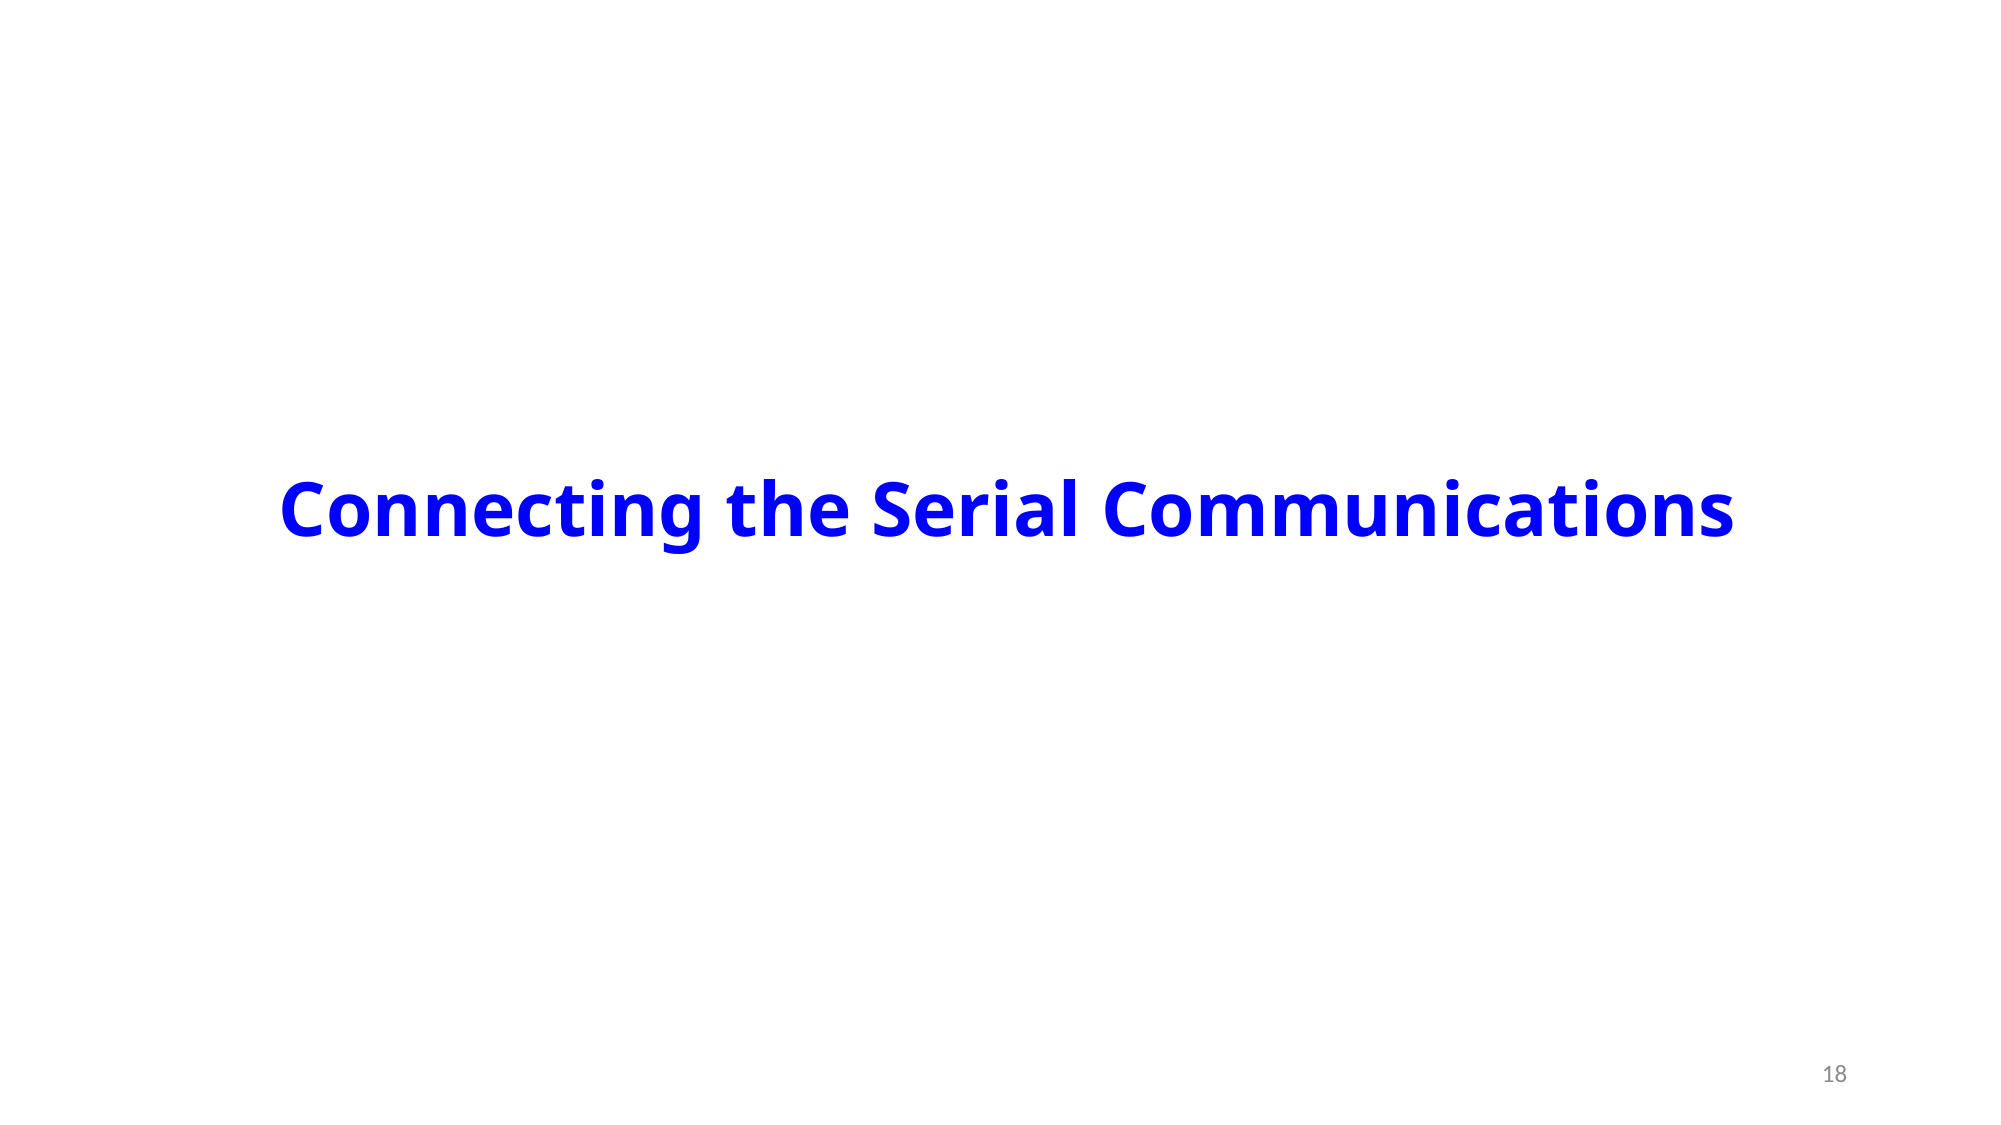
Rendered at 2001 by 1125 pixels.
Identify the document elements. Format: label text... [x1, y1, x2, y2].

slide_number 18 [1412, 1042, 1863, 1103]
title Connecting the Serial Communications [258, 478, 1758, 561]
